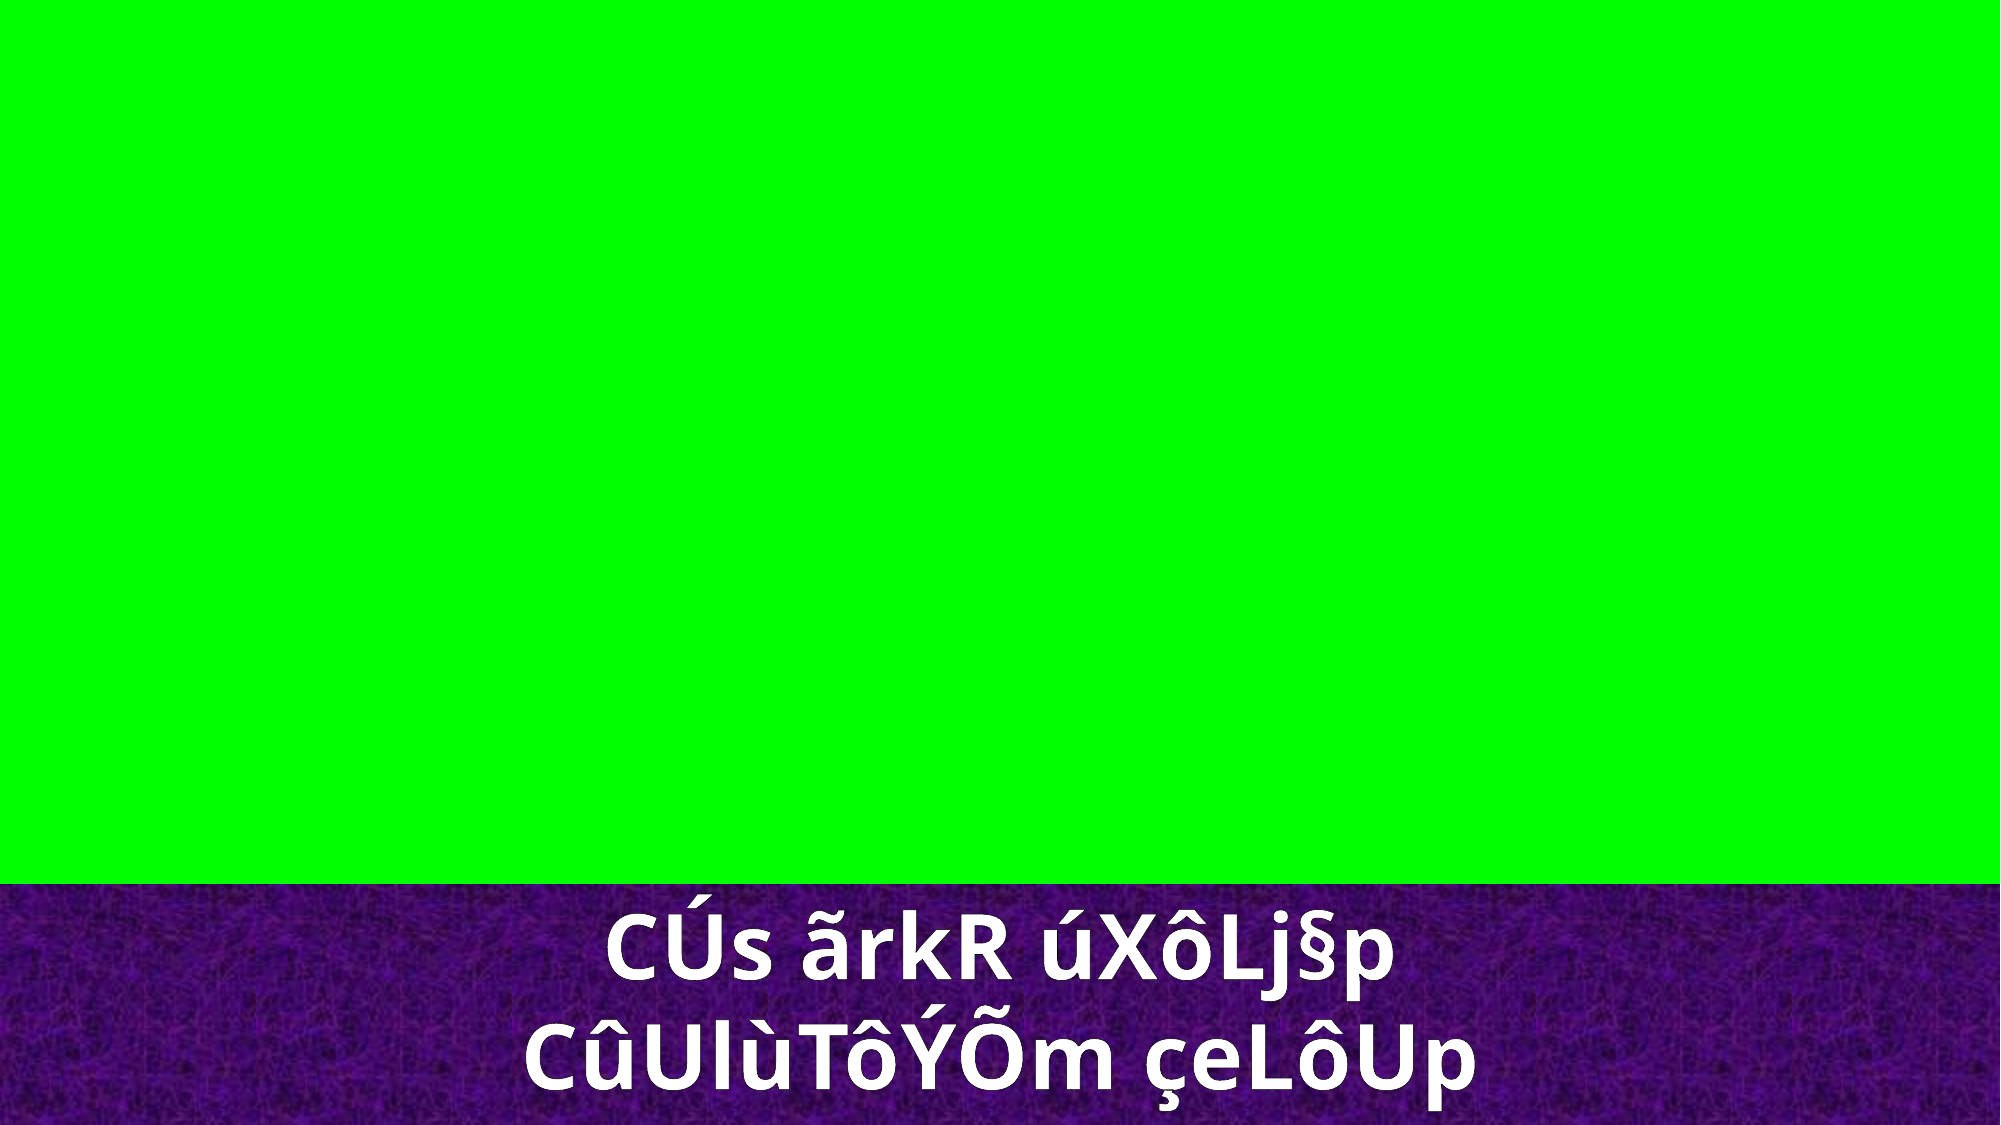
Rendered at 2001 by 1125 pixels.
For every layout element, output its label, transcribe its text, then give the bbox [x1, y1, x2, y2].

text_box CÚs ãrkR úXôLj§p CûUlùTôÝÕm çeLôUp [354, 880, 1646, 1116]
text_box [0, 884, 2000, 1125]
